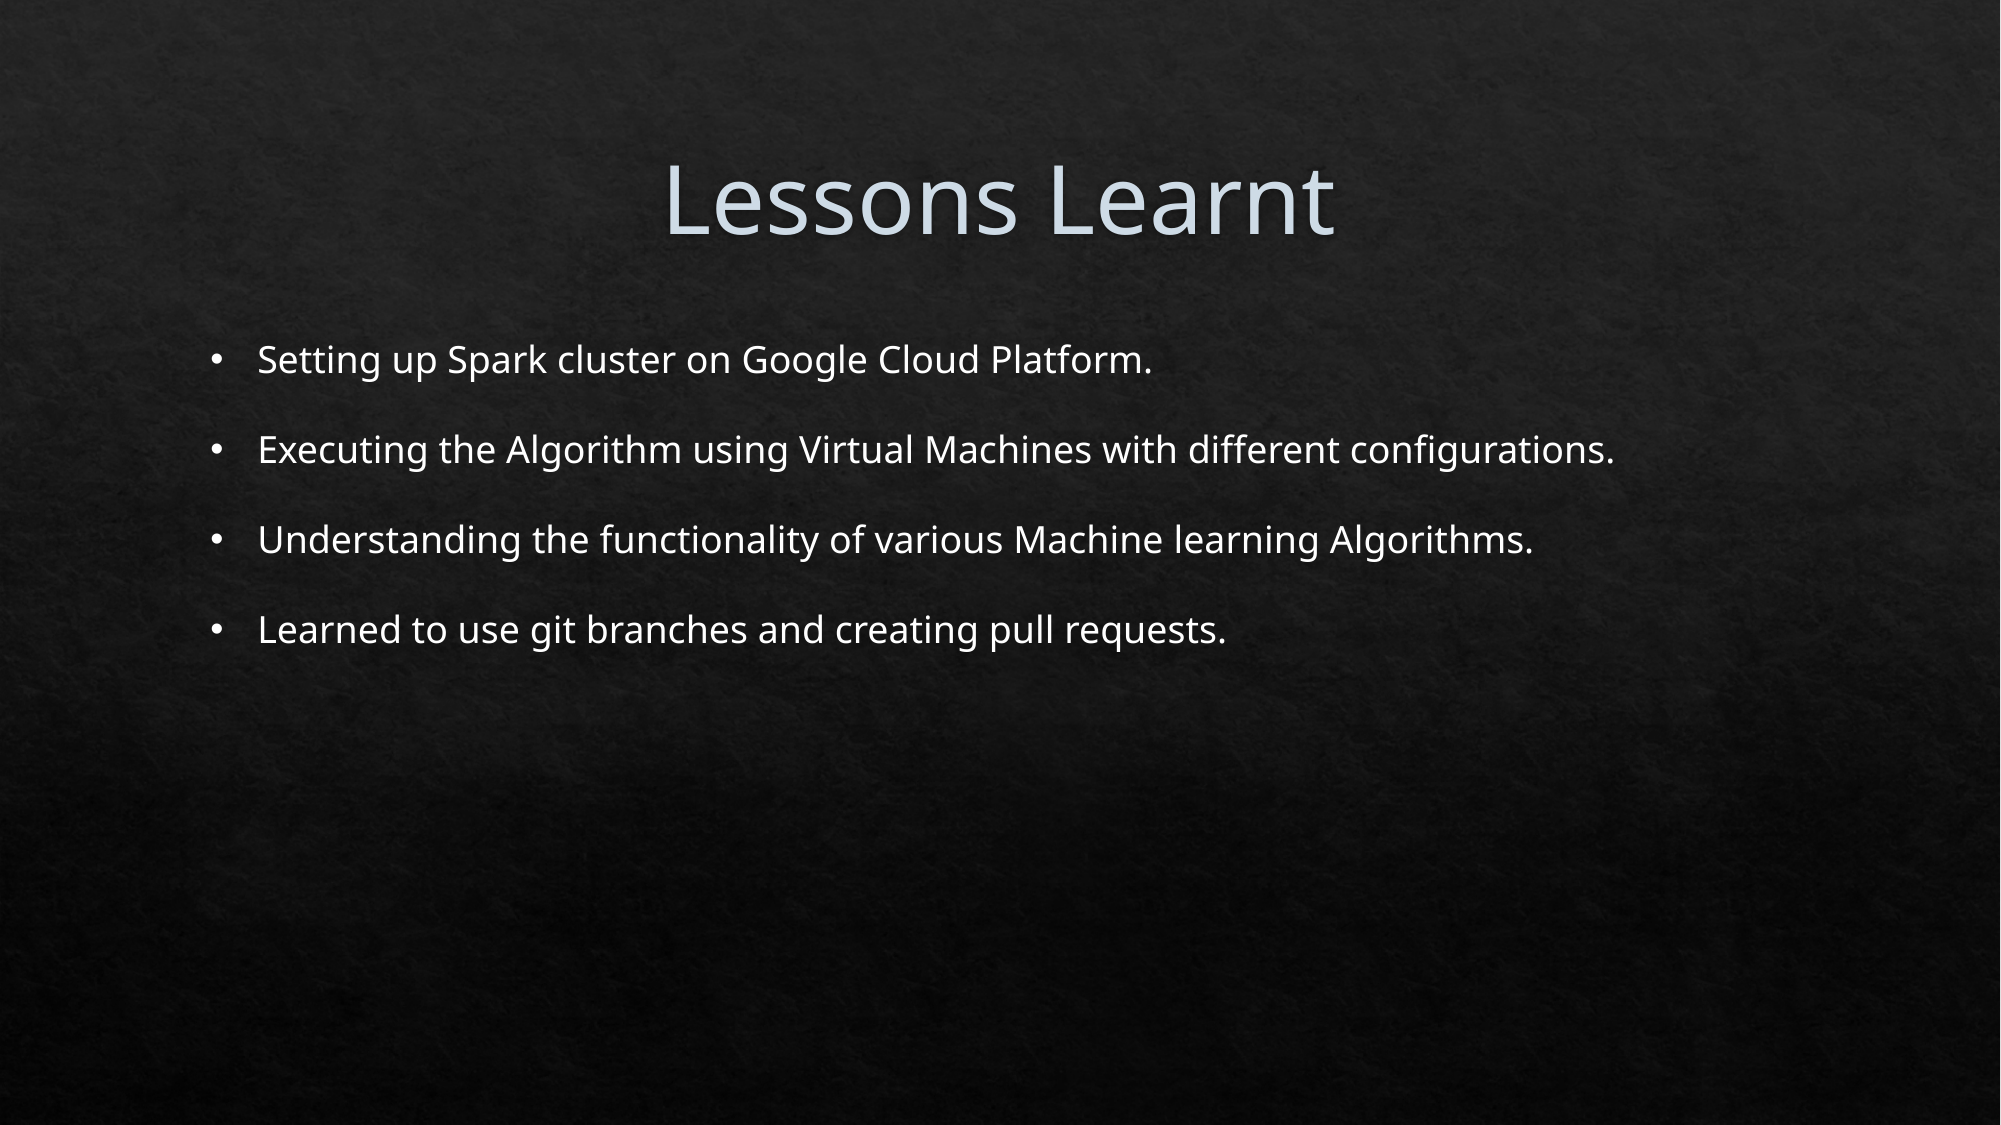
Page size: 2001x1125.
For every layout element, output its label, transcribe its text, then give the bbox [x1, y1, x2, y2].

title Lessons Learnt [149, 99, 1849, 307]
text_box Setting up Spark cluster on Google Cloud Platform. Executing the Algorithm using Virtual Machines with different configurations. Understanding the functionality of various Machine learning Algorithms. Learned to use git branches and creating pull requests. [195, 328, 1849, 703]
